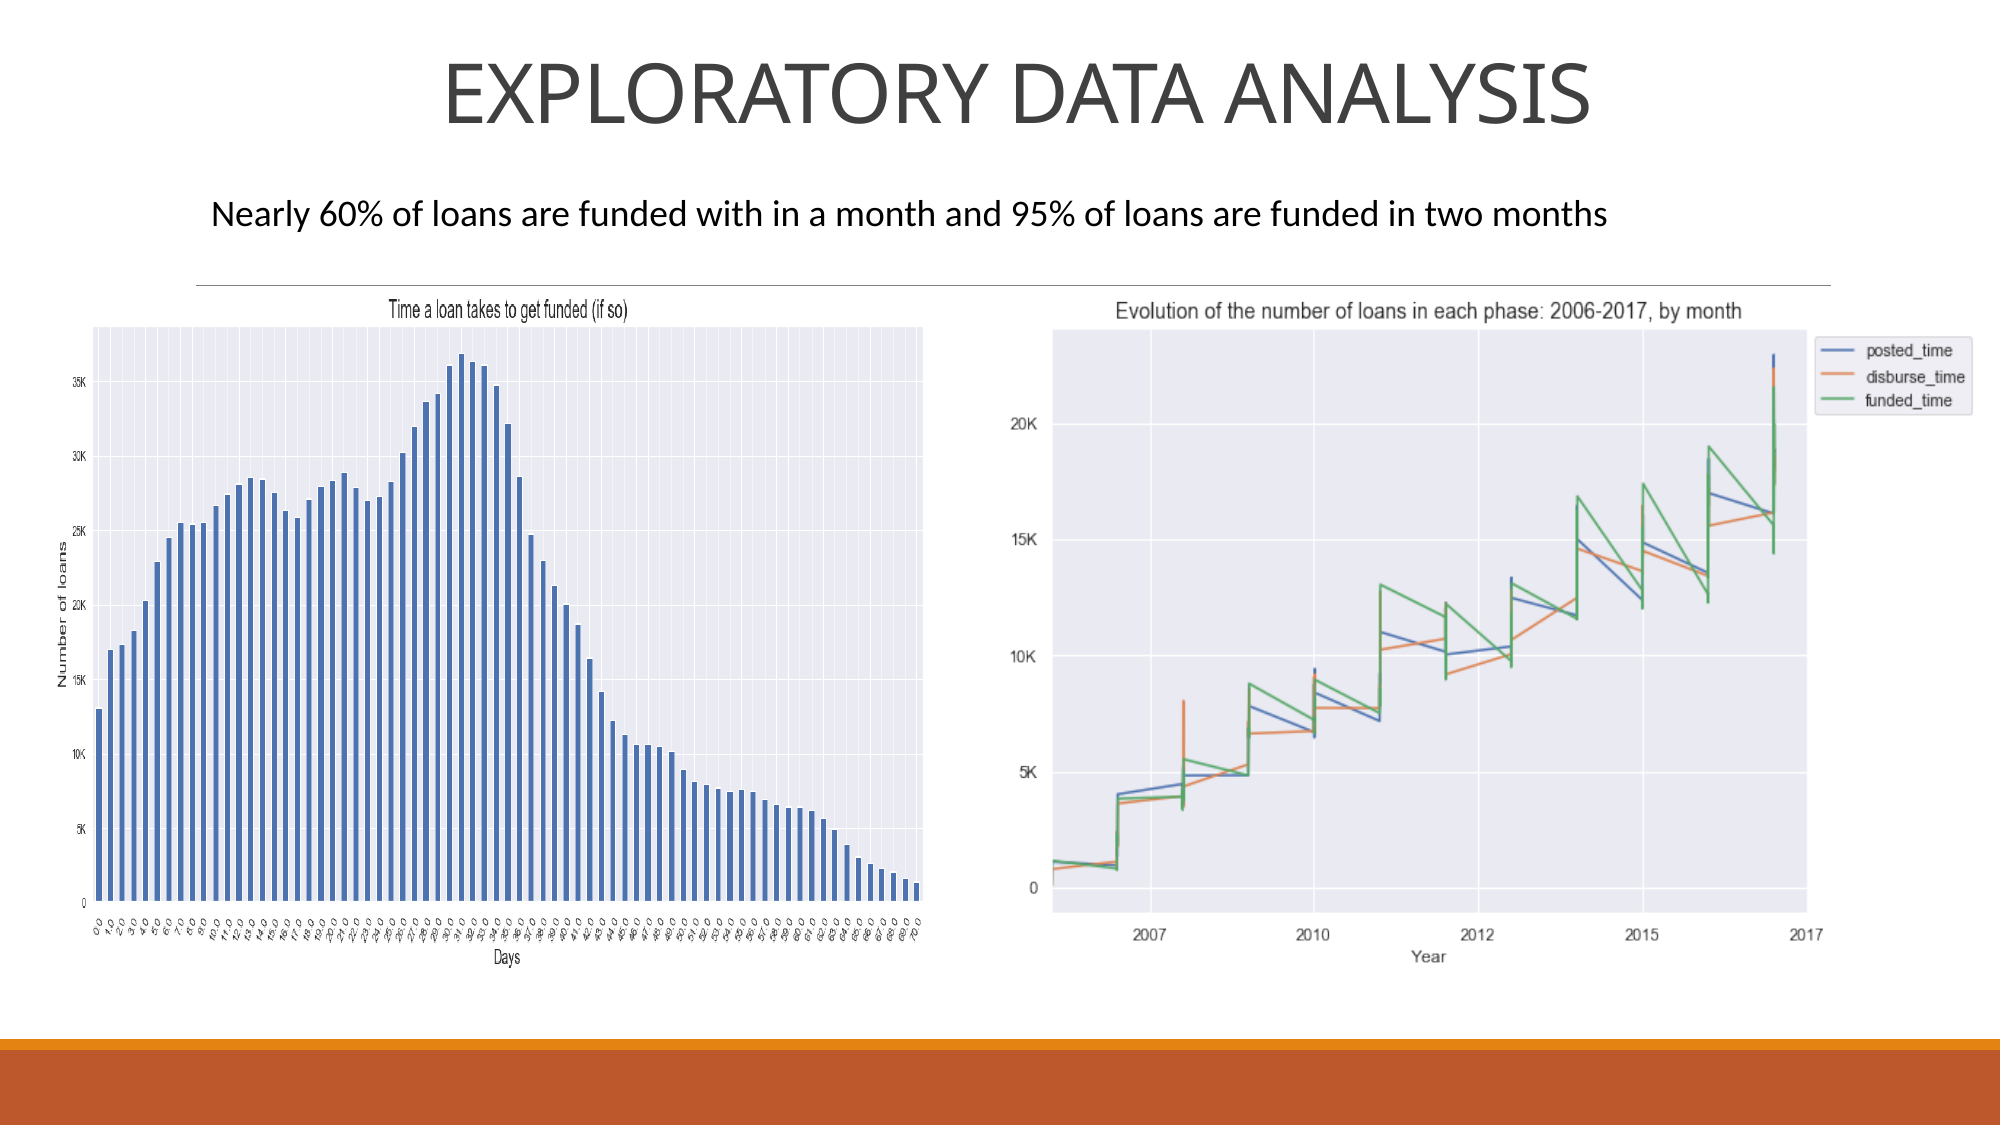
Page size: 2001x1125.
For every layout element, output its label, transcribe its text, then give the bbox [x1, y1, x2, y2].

title EXPLORATORY DATA ANALYSIS [180, 47, 1830, 148]
text_box Nearly 60% of loans are funded with in a month and 95% of loans are funded in two months [196, 181, 1782, 242]
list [52, 290, 928, 978]
picture [999, 290, 1983, 978]
